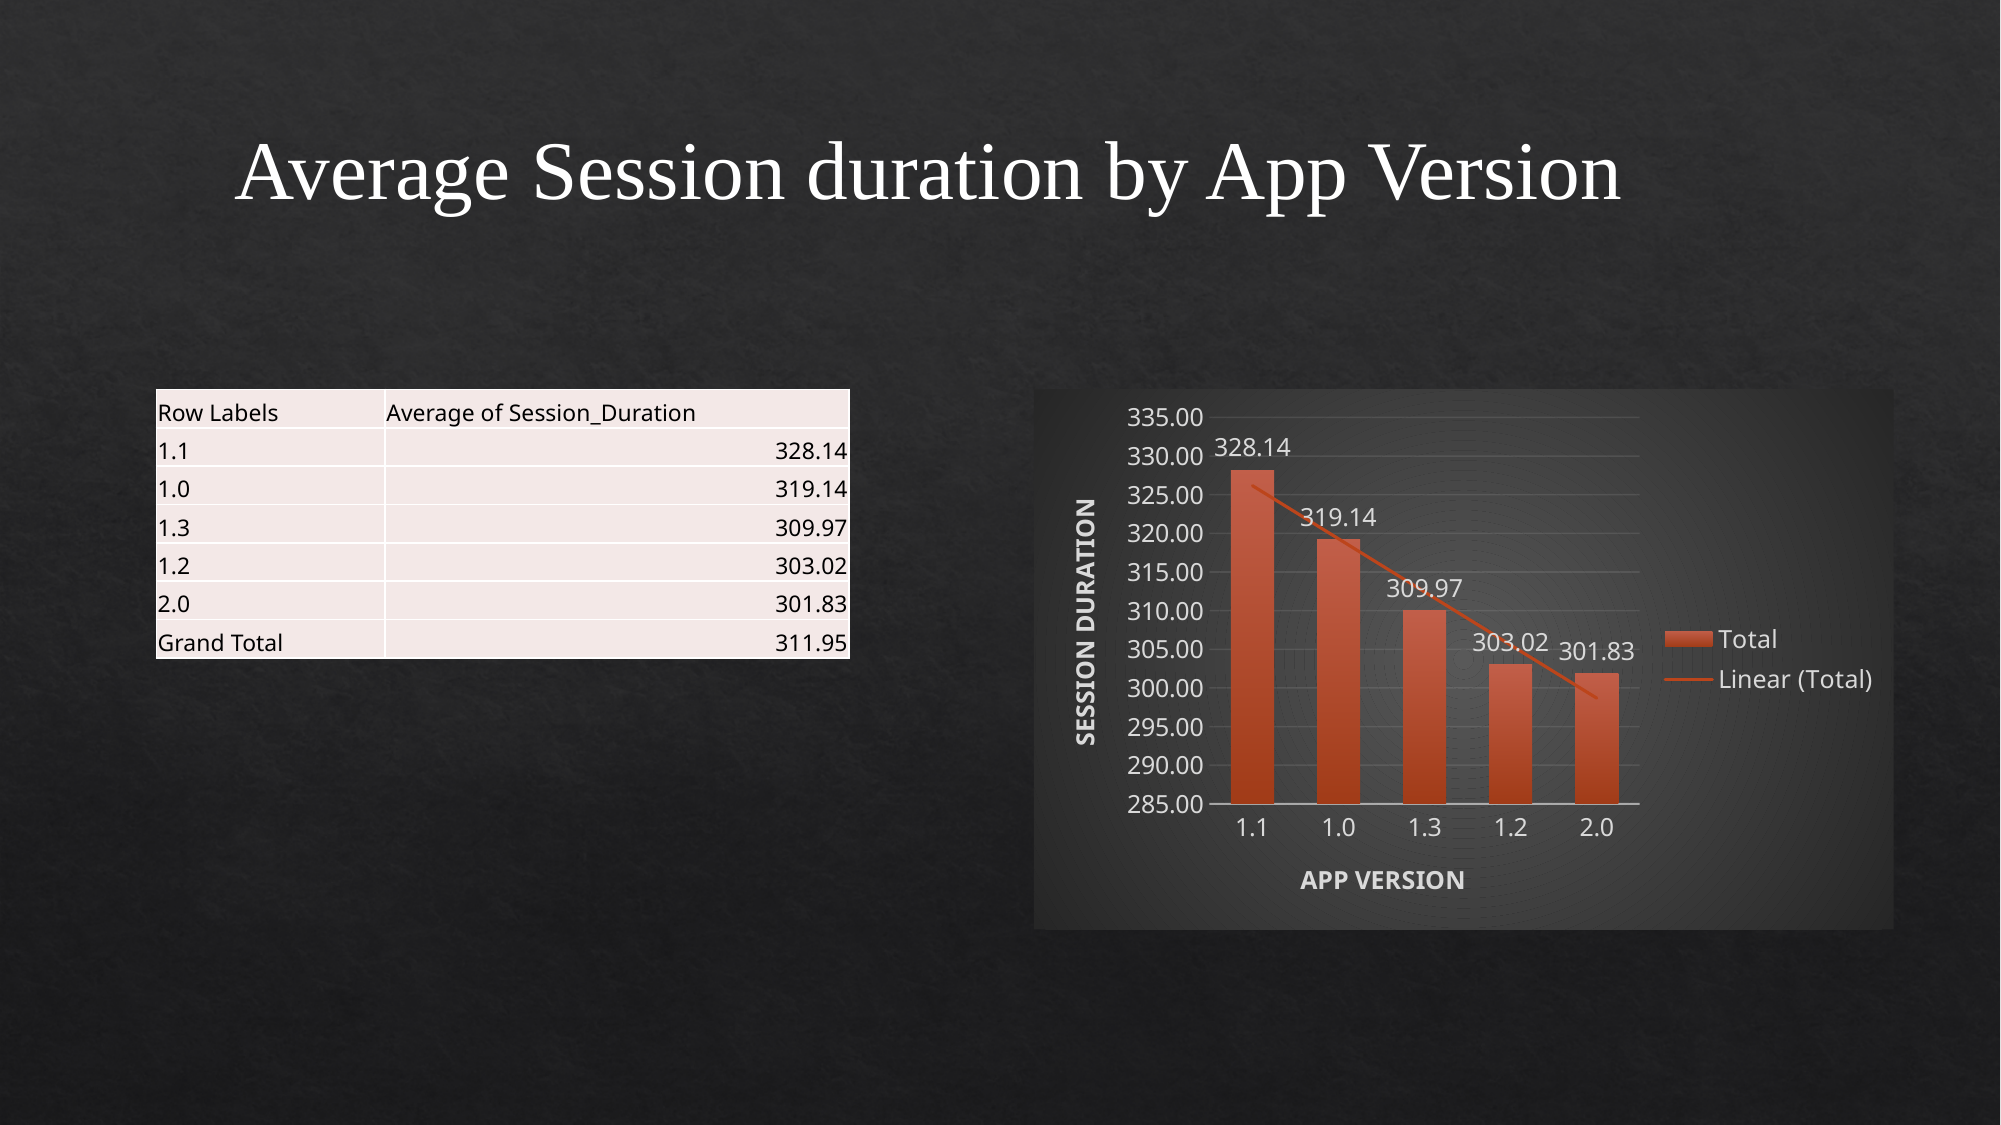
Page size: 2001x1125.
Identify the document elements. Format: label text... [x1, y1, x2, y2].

table_cell 1.3 [157, 505, 384, 542]
table_header Average of Session_Duration [386, 390, 848, 427]
table_cell 303.02 [386, 544, 848, 580]
text_box Average Session duration by App Version [220, 108, 1773, 224]
chart [1033, 389, 1894, 930]
table_cell 301.83 [386, 582, 848, 619]
table_header Row Labels [157, 390, 384, 427]
table_cell 1.2 [157, 544, 384, 580]
table_cell 2.0 [157, 582, 384, 619]
table_cell 311.95 [386, 620, 848, 657]
table_cell 328.14 [386, 429, 848, 465]
table_cell Grand Total [157, 620, 384, 657]
table_cell 319.14 [386, 467, 848, 504]
table_cell 1.1 [157, 429, 384, 465]
table_cell 309.97 [386, 505, 848, 542]
table_cell 1.0 [157, 467, 384, 504]
